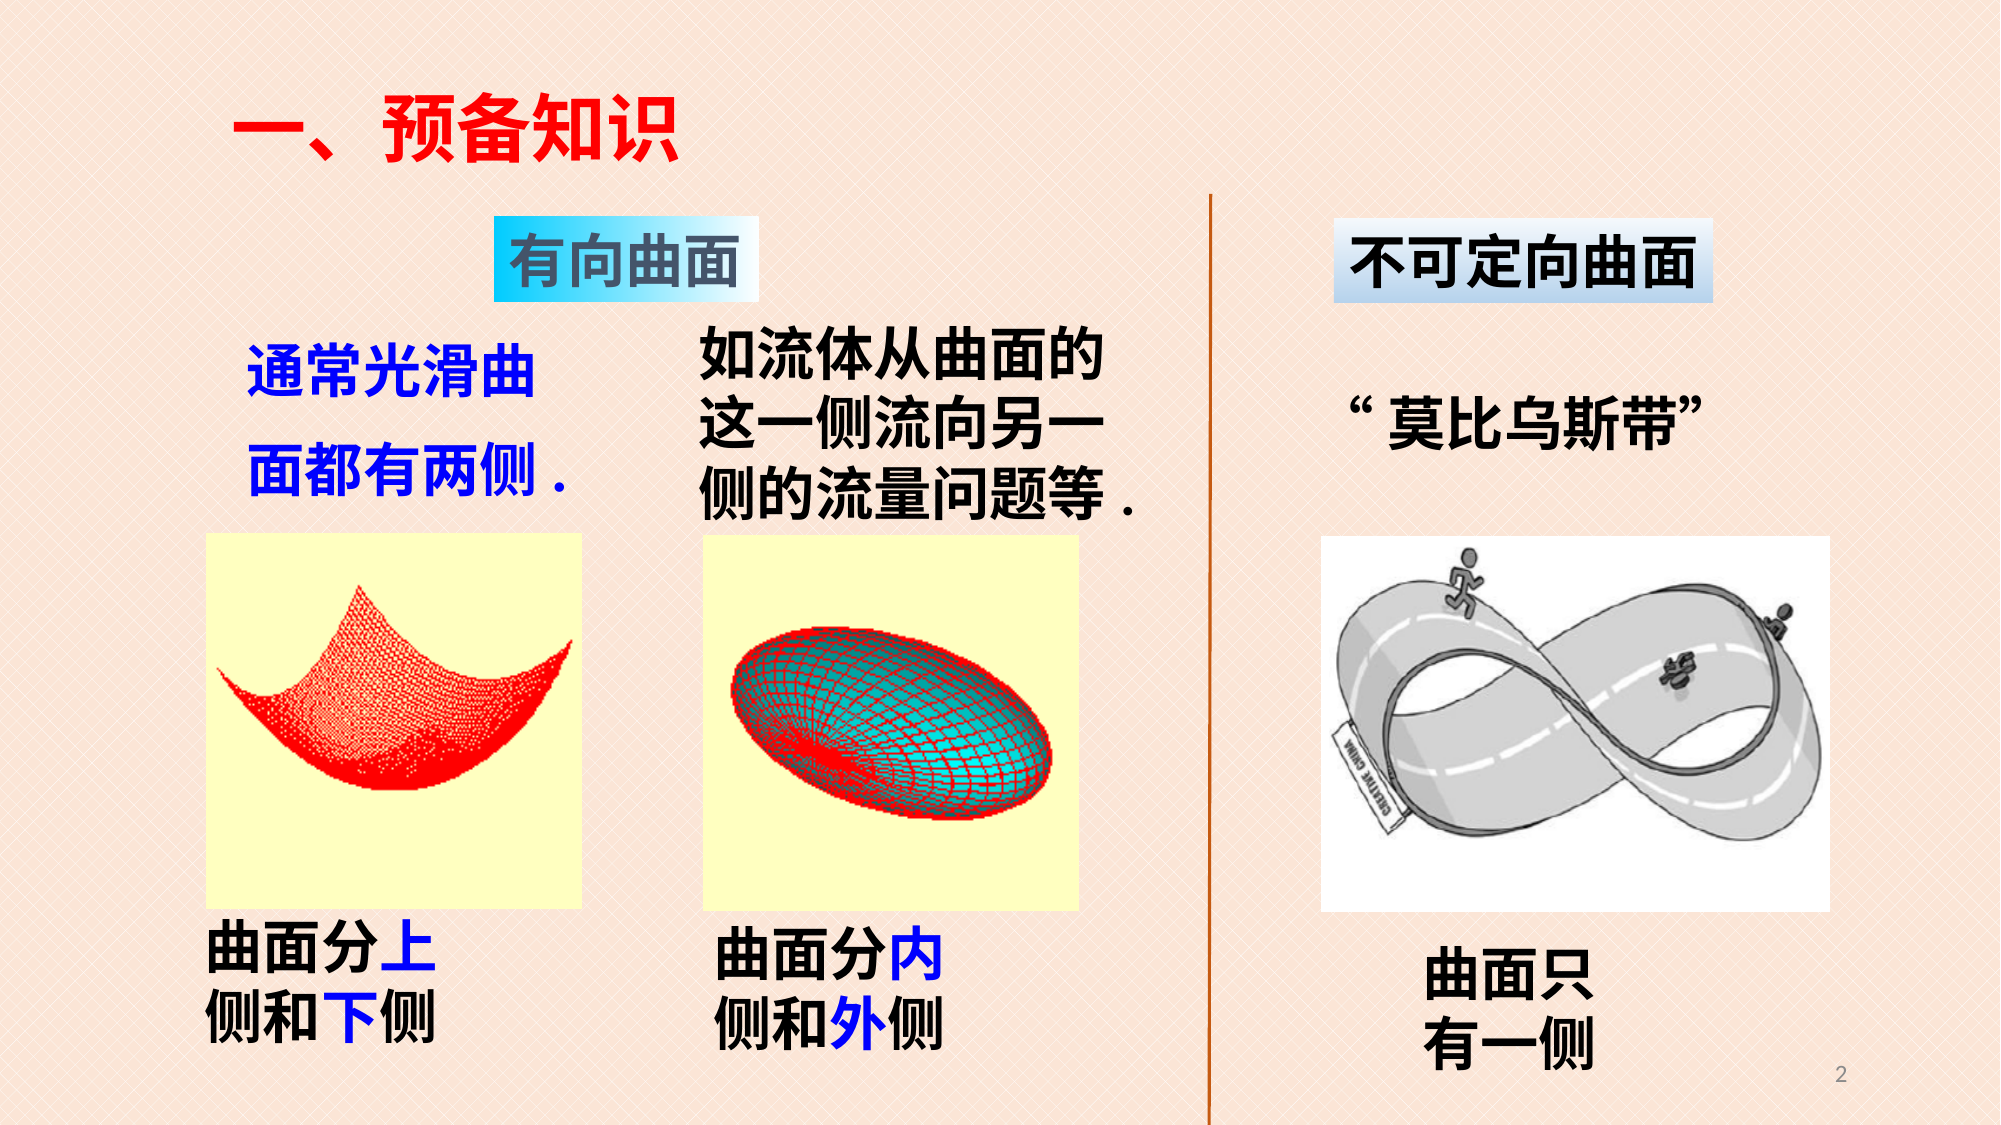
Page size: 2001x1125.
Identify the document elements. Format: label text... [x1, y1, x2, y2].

picture [1321, 536, 1830, 912]
text_box “莫比乌斯带” [1300, 380, 1752, 465]
text_box 有向曲面 [494, 216, 759, 302]
text_box 曲面分内侧和外侧 [698, 910, 966, 1065]
picture [206, 533, 582, 909]
text_box 不可定向曲面 [1333, 218, 1714, 303]
text_box 一、预备知识 [216, 74, 697, 179]
slide_number 2 [1412, 1042, 1863, 1103]
text_box 如流体从曲面的 这一侧流向另一 侧的流量问题等. [683, 309, 1144, 535]
text_box 曲面分上侧和下侧 [189, 903, 462, 1058]
text_box 通常光滑曲 面都有两侧. [232, 326, 588, 511]
picture [703, 535, 1079, 911]
text_box 曲面只 有一侧 [1407, 929, 1612, 1085]
